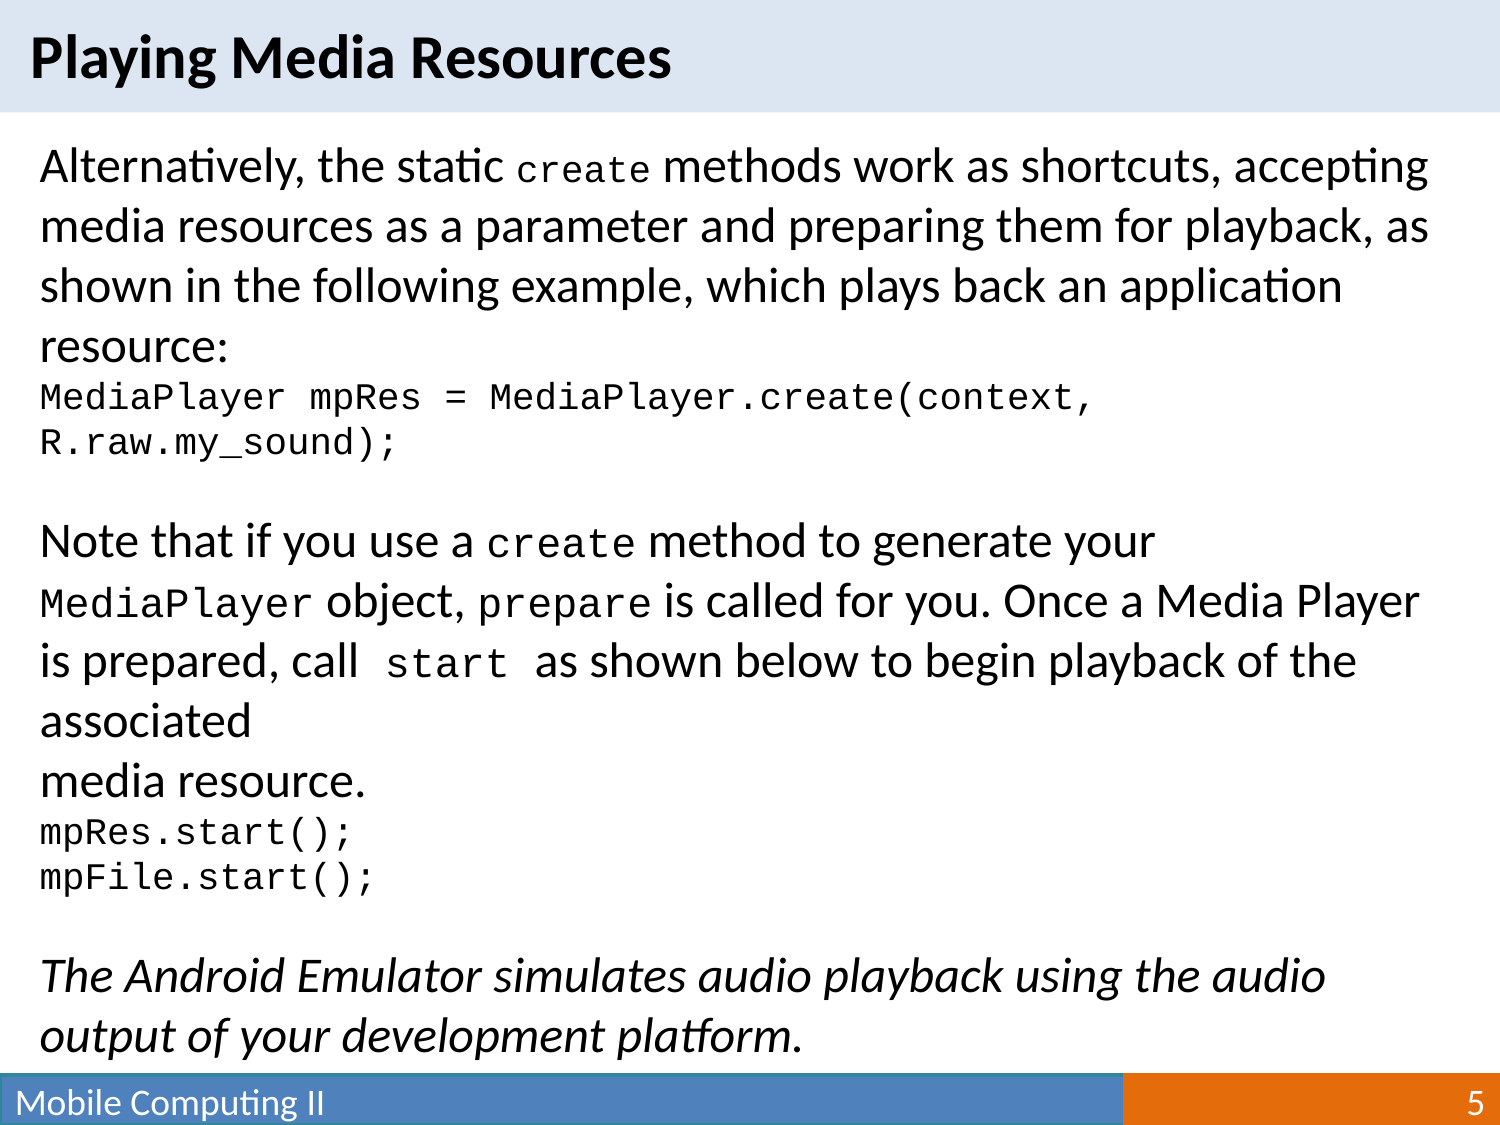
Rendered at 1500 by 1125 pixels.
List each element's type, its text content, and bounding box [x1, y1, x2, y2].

text_box Alternatively, the static create methods work as shortcuts, accepting media resources as a parameter and preparing them for playback, as shown in the following example, which plays back an application resource: MediaPlayer mpRes = MediaPlayer.create(context, R.raw.my_sound); Note that if you use a create method to generate your MediaPlayer object, prepare is called for you. Once a Media Player is prepared, call start as shown below to begin playback of the associated media resource. mpRes.start(); mpFile.start(); The Android Emulator simulates audio playback using the audio output of your development platform. [24, 124, 1450, 1070]
text_box Playing Media Resources [16, 9, 688, 99]
text_box Mobile Computing II [0, 1073, 1123, 1125]
text_box [0, 0, 1500, 115]
text_box 5 [1123, 1073, 1500, 1125]
